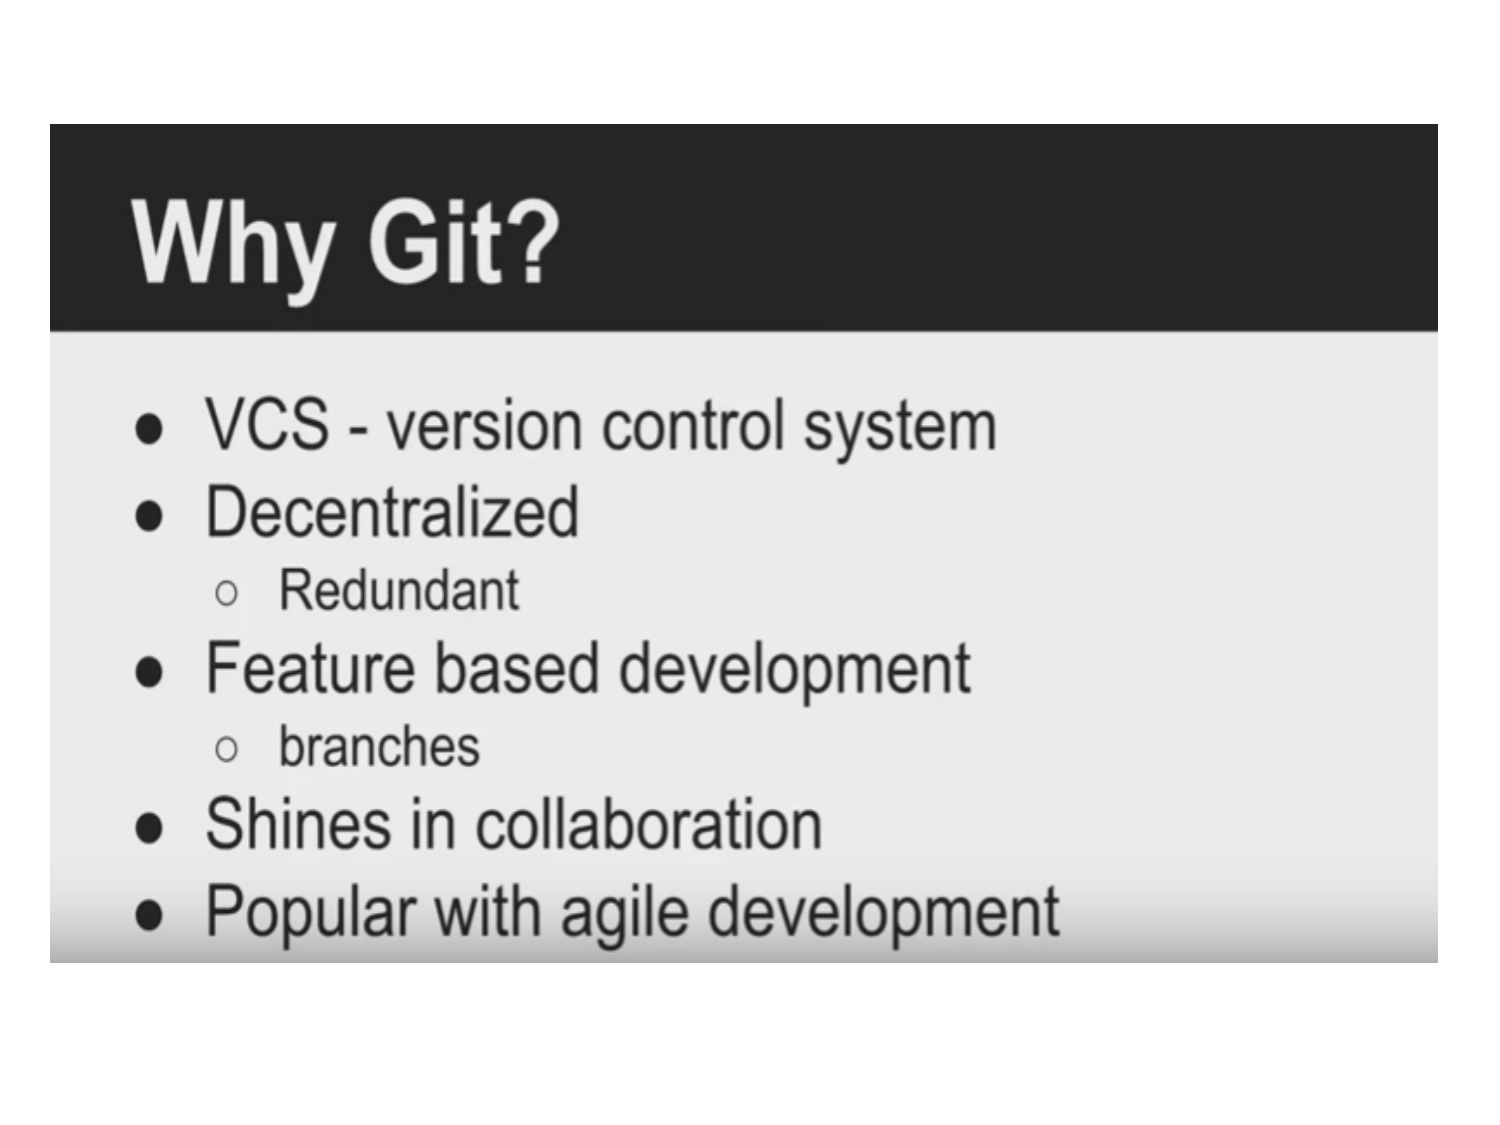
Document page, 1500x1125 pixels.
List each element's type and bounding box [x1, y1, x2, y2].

picture [49, 124, 1438, 963]
